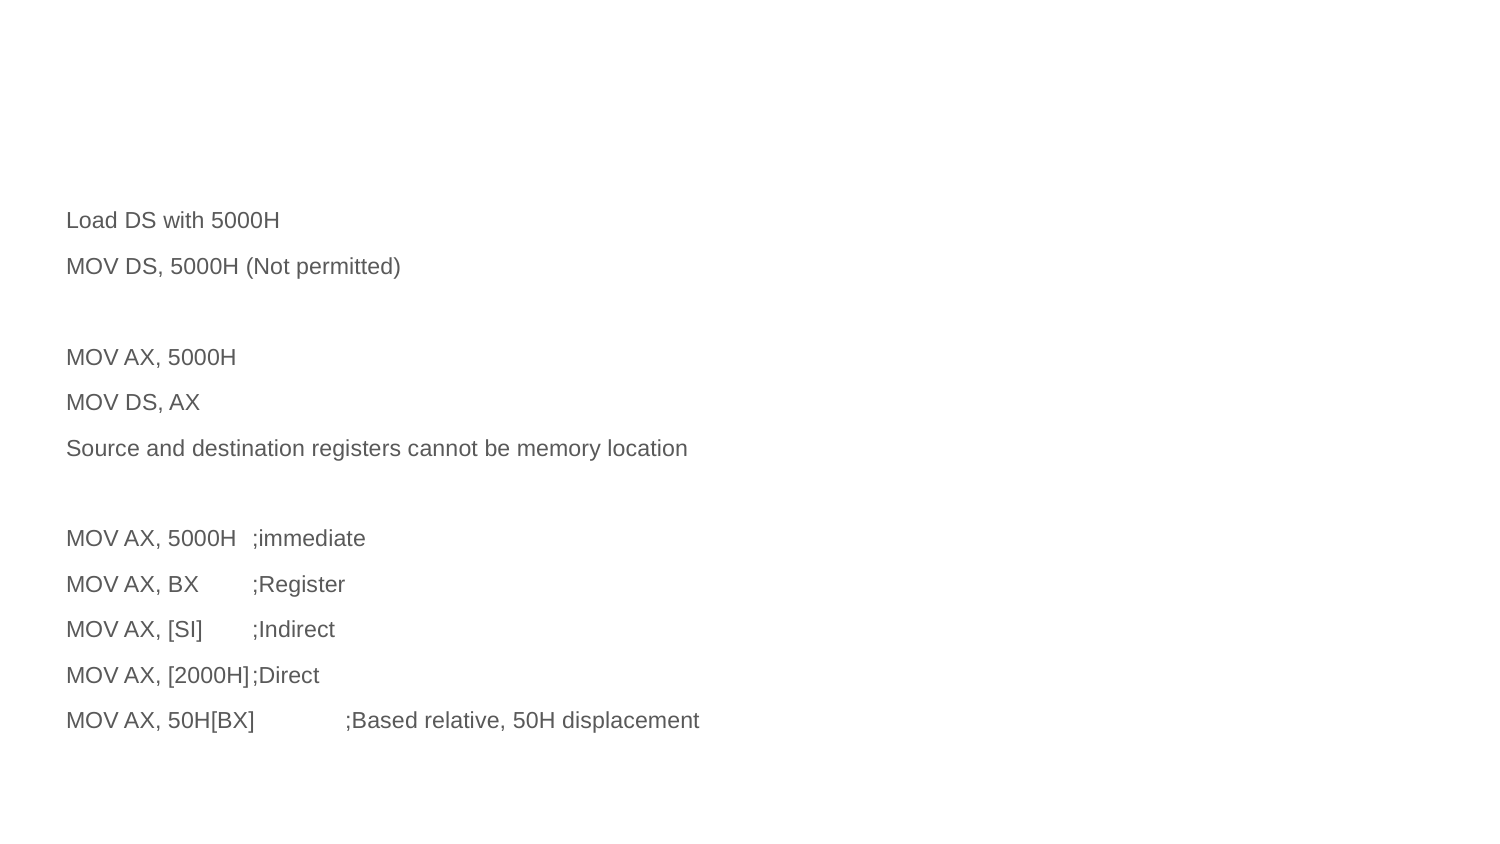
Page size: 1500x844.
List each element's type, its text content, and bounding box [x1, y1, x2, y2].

list Load DS with 5000H MOV DS, 5000H (Not permitted) MOV AX, 5000H MOV DS, AX Source and destination registers cannot be memory location MOV AX, 5000H ;immediate MOV AX, BX ;Register MOV AX, [SI] ;Indirect MOV AX, [2000H] ;Direct MOV AX, 50H[BX] ;Based relative, 50H displacement [51, 189, 1449, 750]
